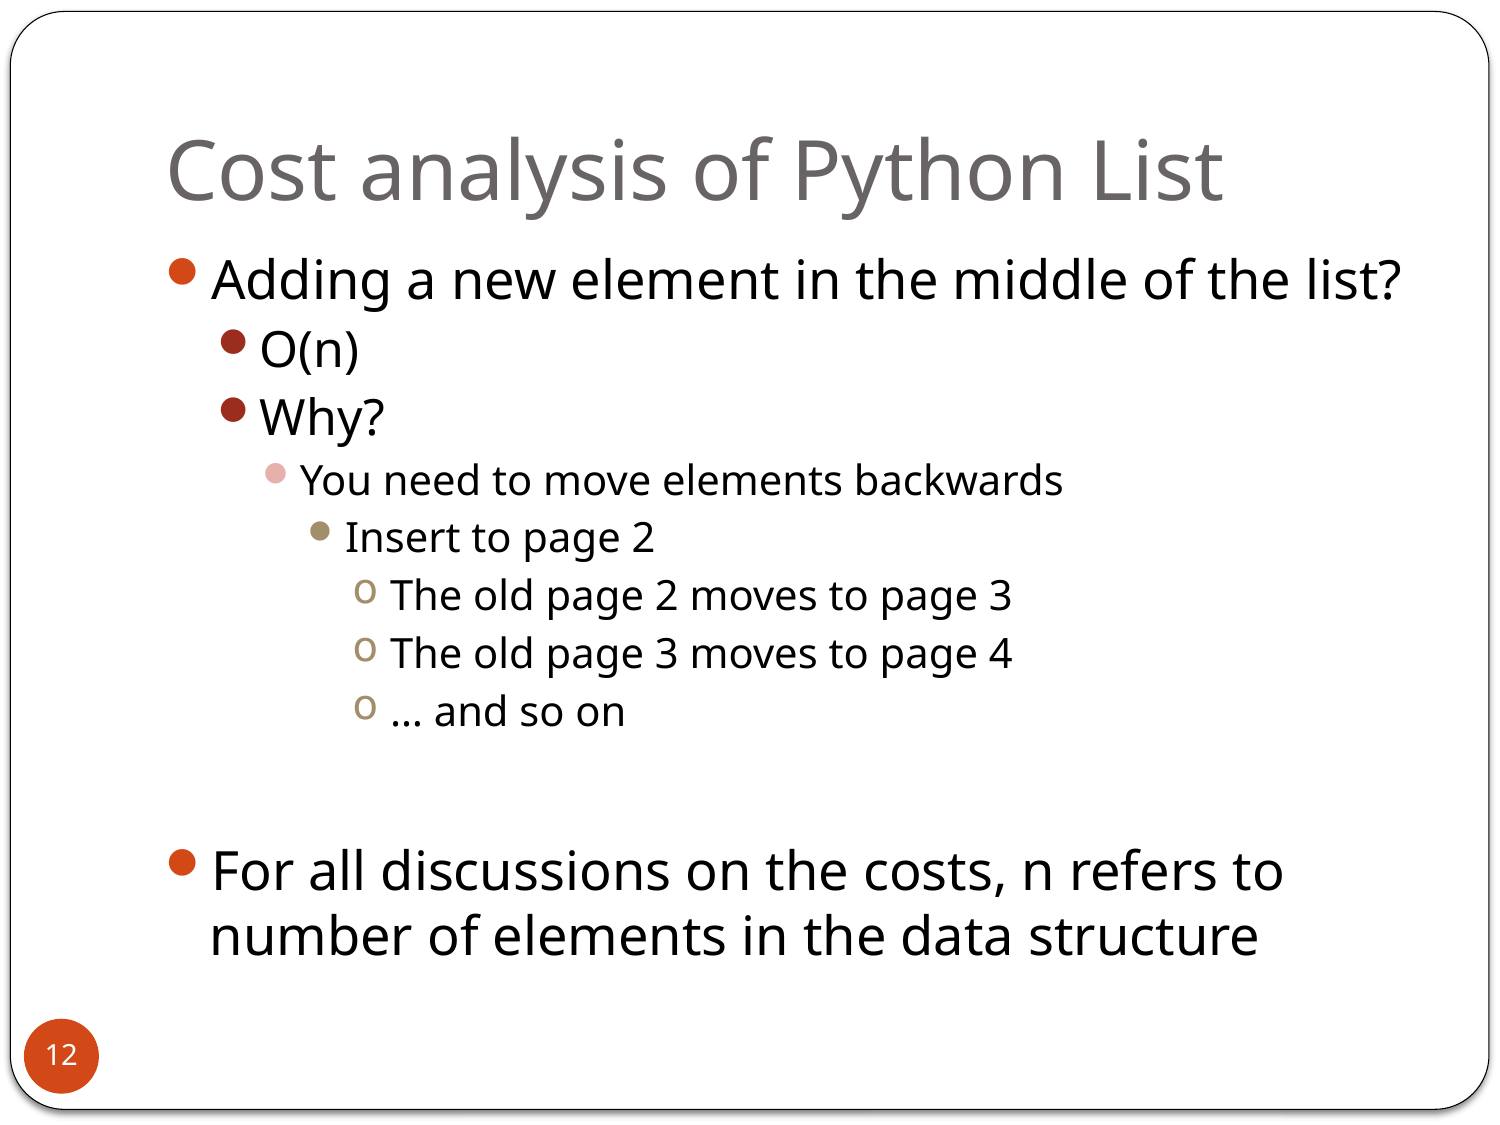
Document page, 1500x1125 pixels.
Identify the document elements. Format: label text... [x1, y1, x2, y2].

list Adding a new element in the middle of the list? O(n) Why? You need to move elements backwards Insert to page 2 The old page 2 moves to page 3 The old page 3 moves to page 4 … and so on For all discussions on the costs, n refers to number of elements in the data structure [150, 237, 1425, 988]
title Cost analysis of Python List [150, 45, 1425, 233]
slide_number 12 [23, 1018, 99, 1094]
